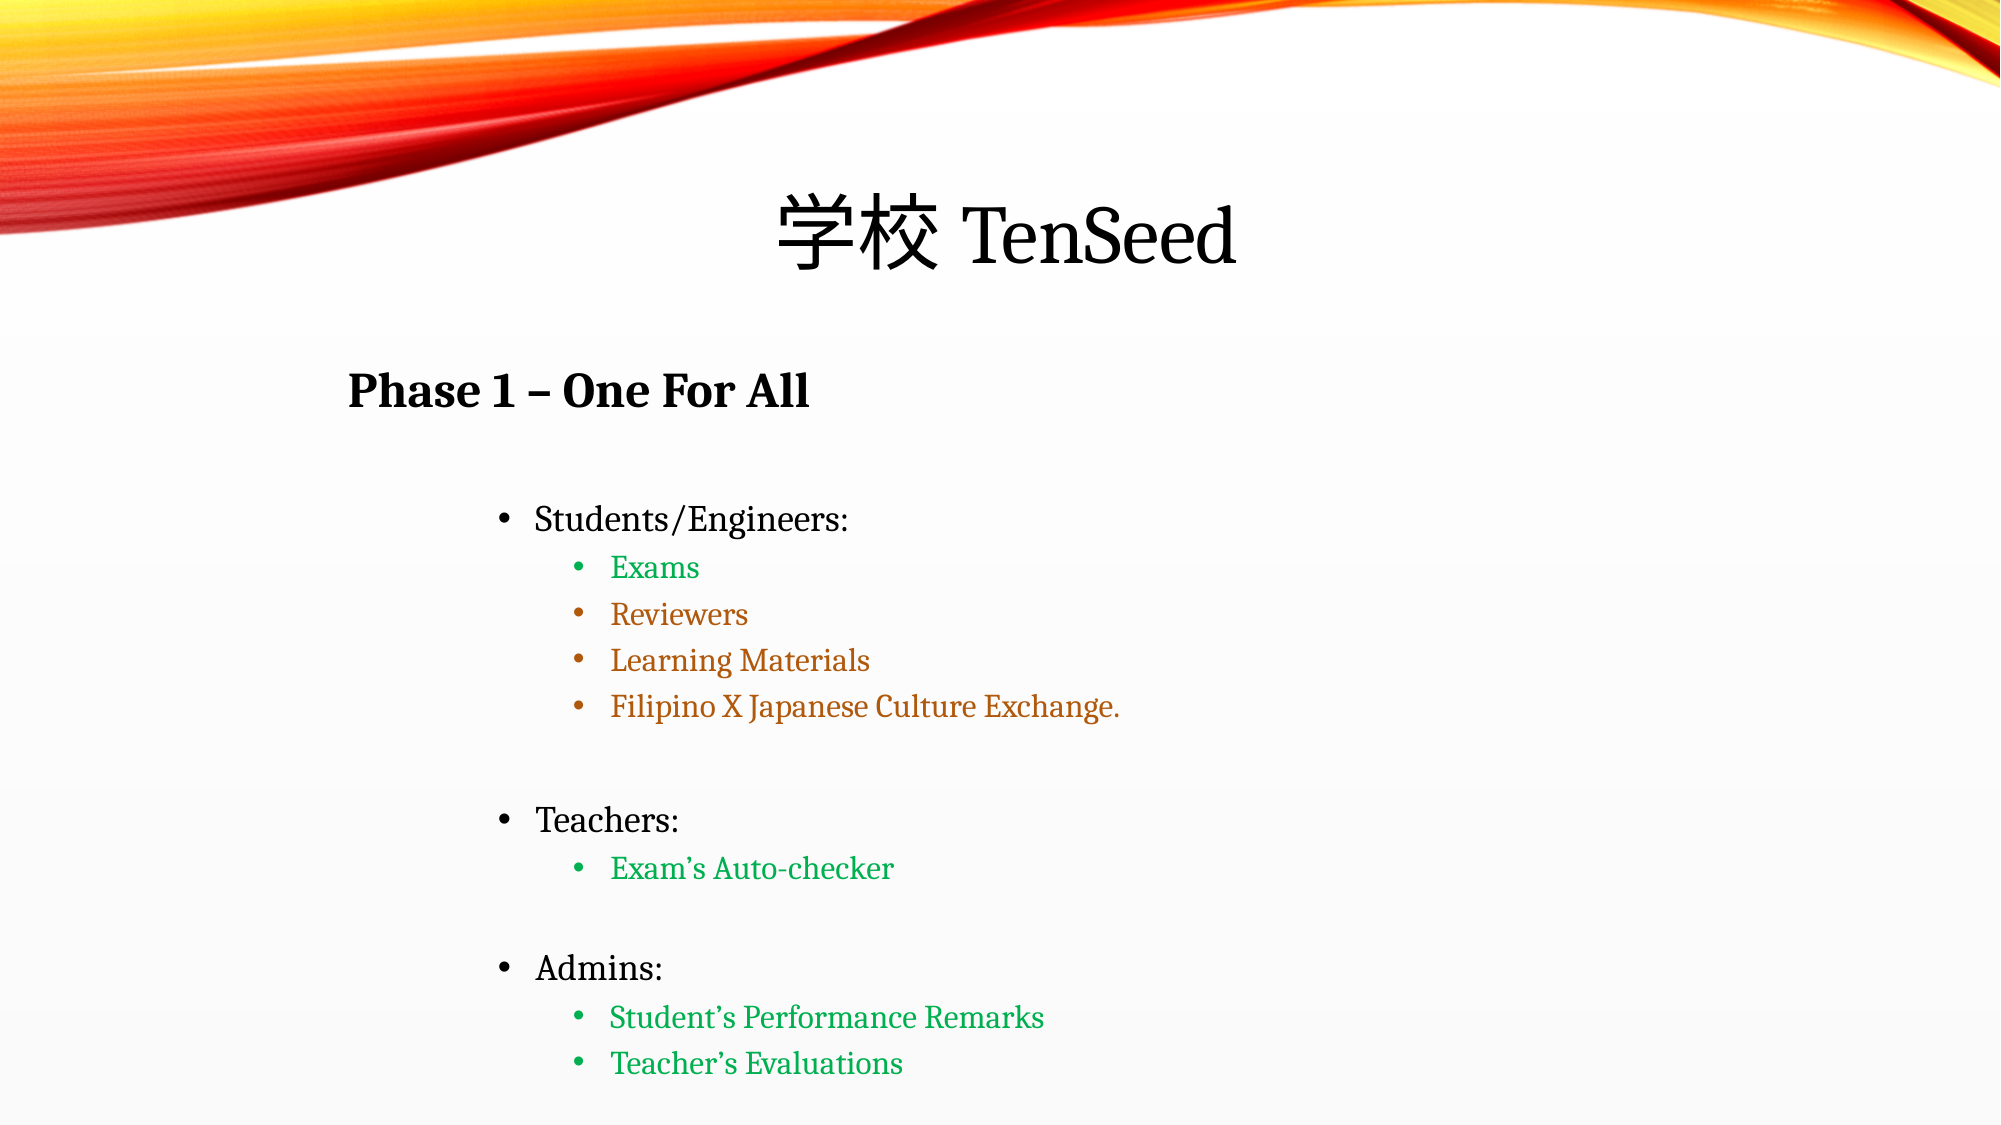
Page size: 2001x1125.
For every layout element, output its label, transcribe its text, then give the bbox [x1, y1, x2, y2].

list Phase 1 – One For All Students/Engineers: Exams Reviewers Learning Materials Filipino X Japanese Culture Exchange. Teachers: Exam’s Auto-checker Admins: Student’s Performance Remarks Teacher’s Evaluations [332, 357, 1700, 1091]
title 学校TenSeed [406, 115, 1626, 357]
picture [0, 0, 2000, 237]
